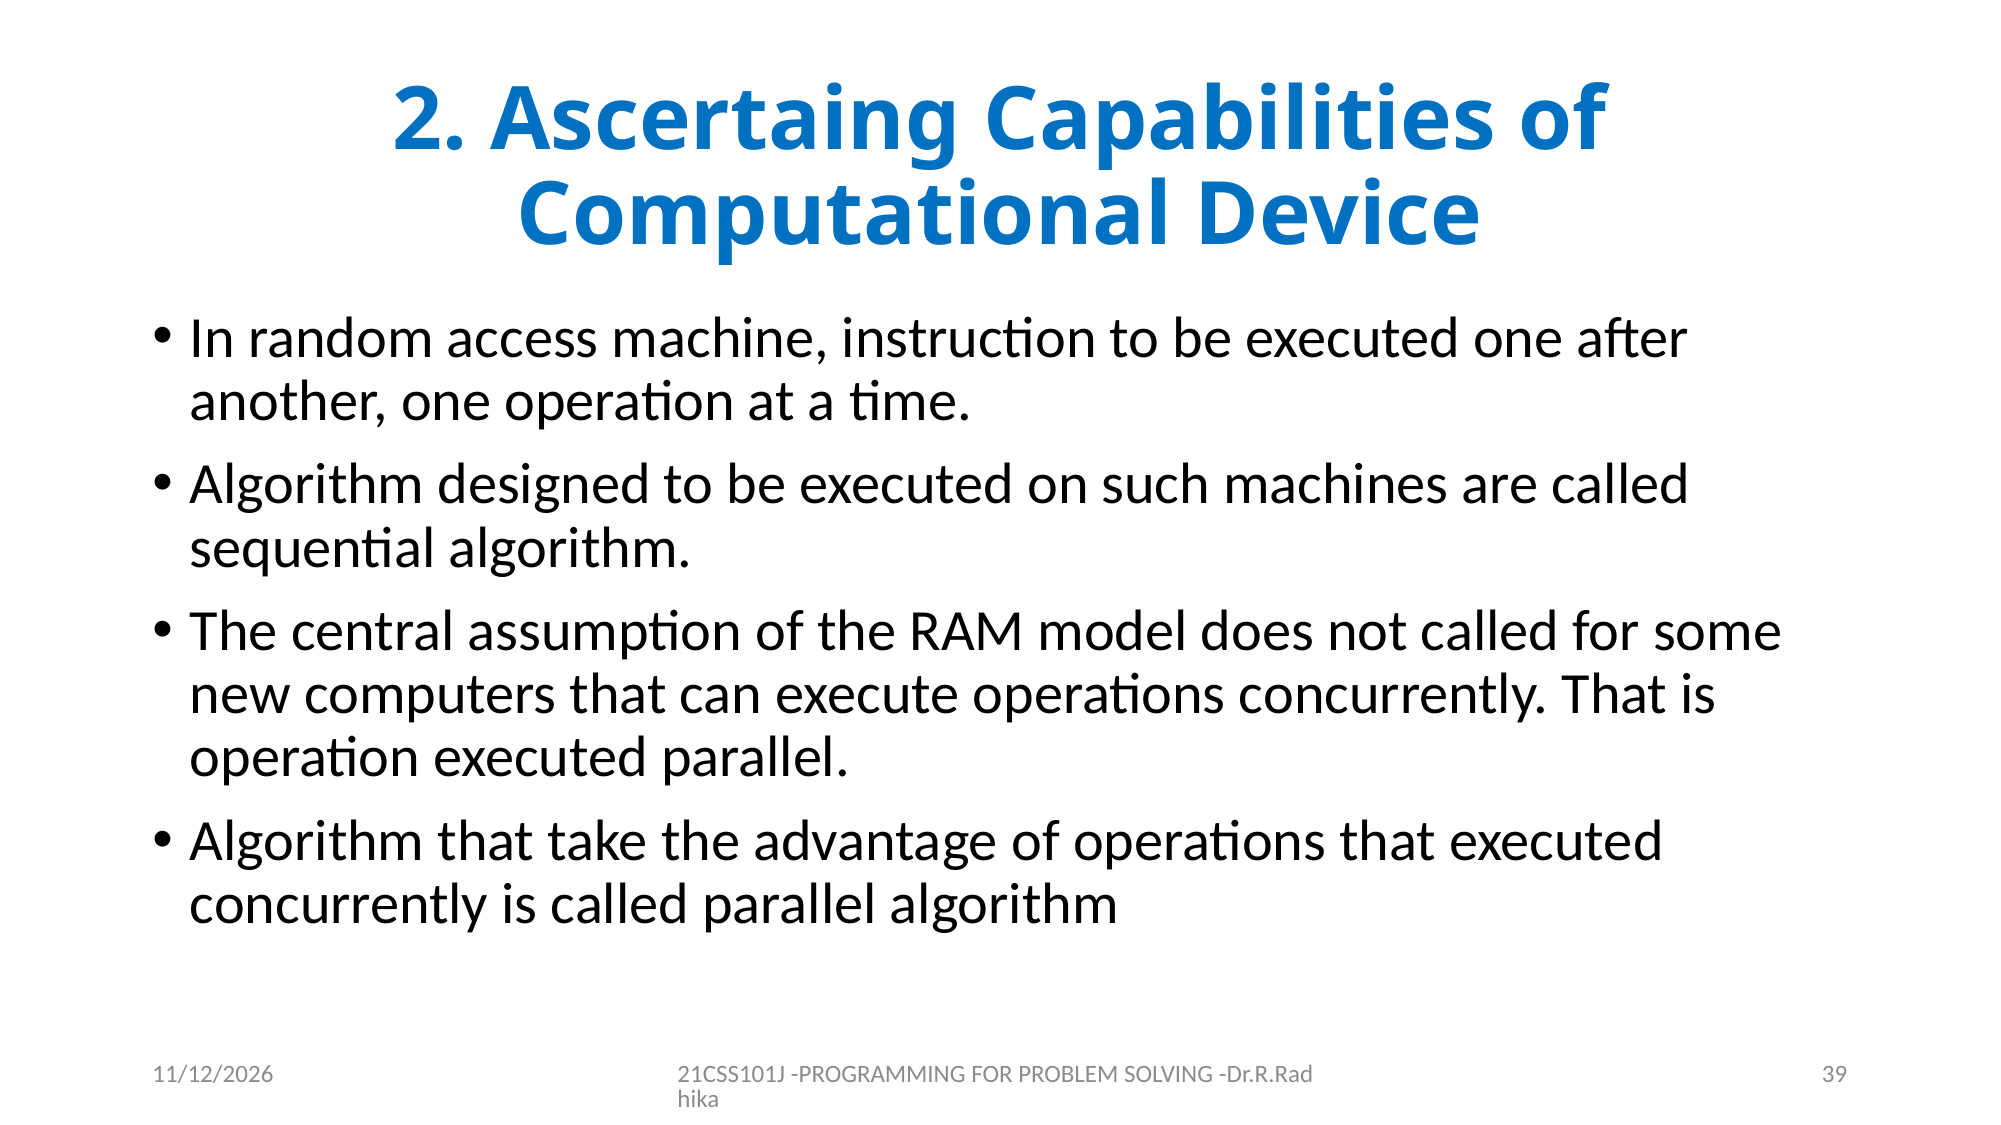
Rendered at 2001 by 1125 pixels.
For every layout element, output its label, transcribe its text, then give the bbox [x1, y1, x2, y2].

list In random access machine, instruction to be executed one after another, one operation at a time. Algorithm designed to be executed on such machines are called sequential algorithm. The central assumption of the RAM model does not called for some new computers that can execute operations concurrently. That is operation executed parallel. Algorithm that take the advantage of operations that executed concurrently is called parallel algorithm [137, 299, 1863, 1014]
footer 21CSS101J -PROGRAMMING FOR PROBLEM SOLVING -Dr.R.Radhika [662, 1042, 1338, 1103]
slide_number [137, 1042, 588, 1103]
slide_number 39 [1412, 1042, 1863, 1103]
title 2. Ascertaing Capabilities of Computational Device [137, 59, 1863, 278]
